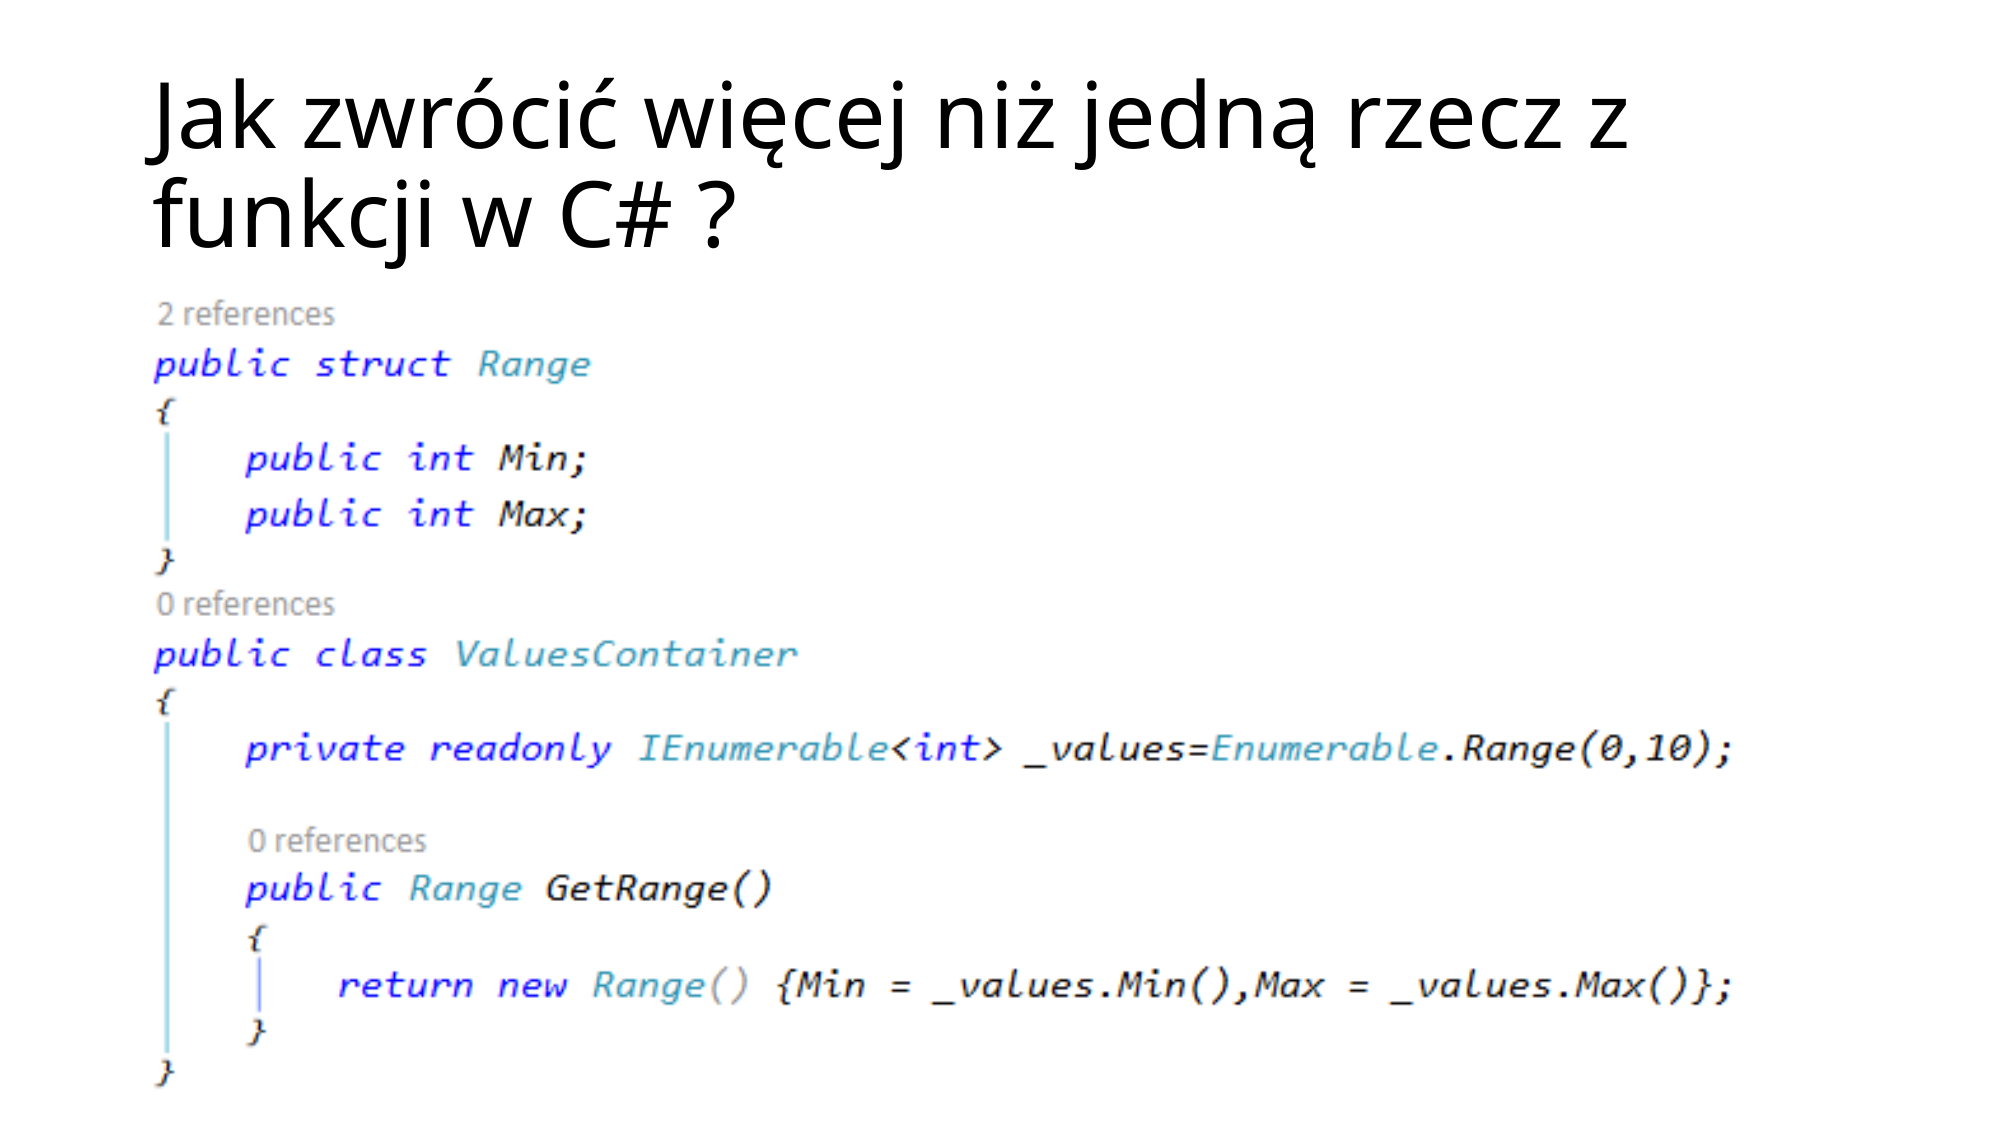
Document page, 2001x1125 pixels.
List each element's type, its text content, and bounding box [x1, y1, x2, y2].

picture [137, 275, 1758, 1125]
title Jak zwrócić więcej niż jedną rzecz z funkcji w C# ? [137, 59, 1863, 278]
